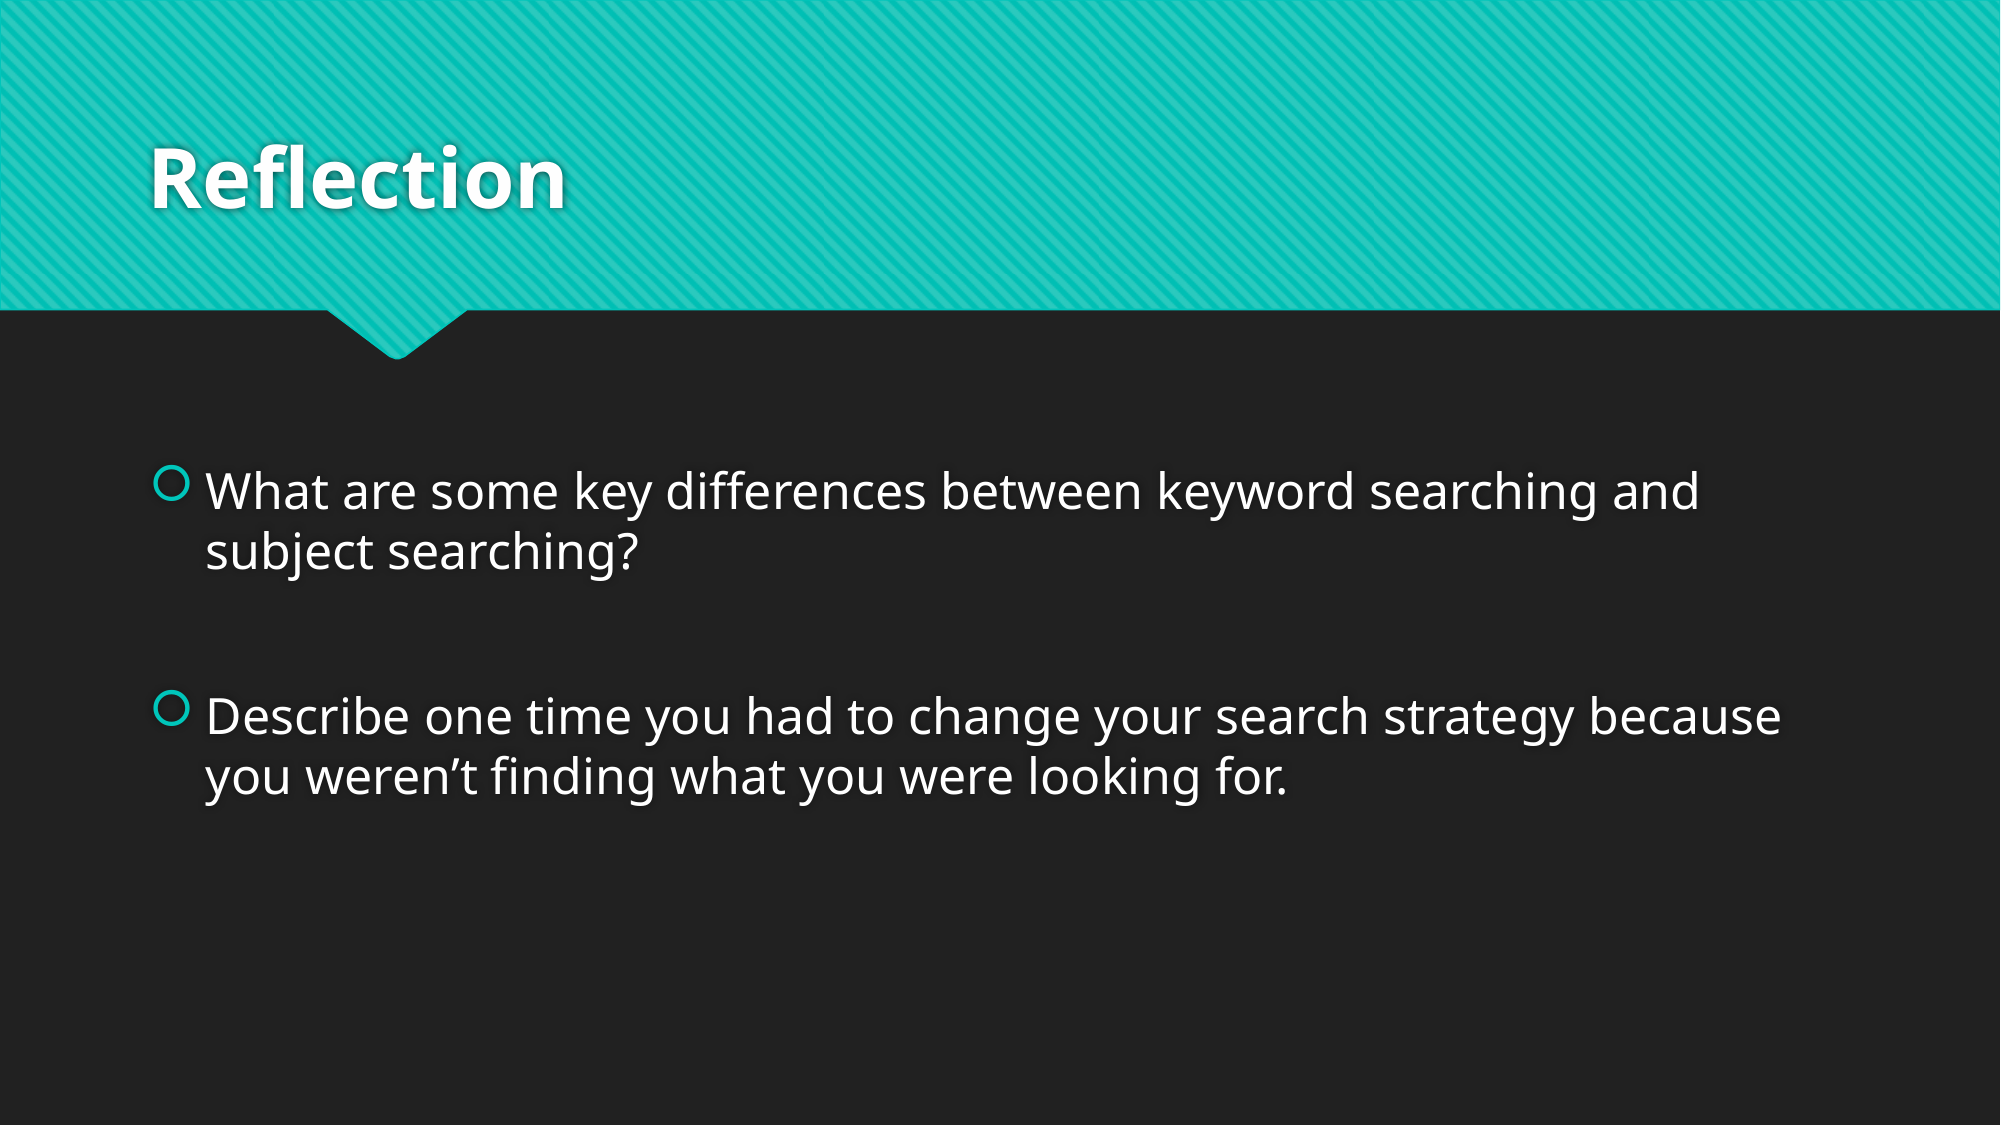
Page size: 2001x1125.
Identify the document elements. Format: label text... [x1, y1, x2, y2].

list What are some key differences between keyword searching and subject searching? Describe one time you had to change your search strategy because you weren’t finding what you were looking for. [134, 422, 1866, 842]
title Reflection [132, 73, 1868, 233]
